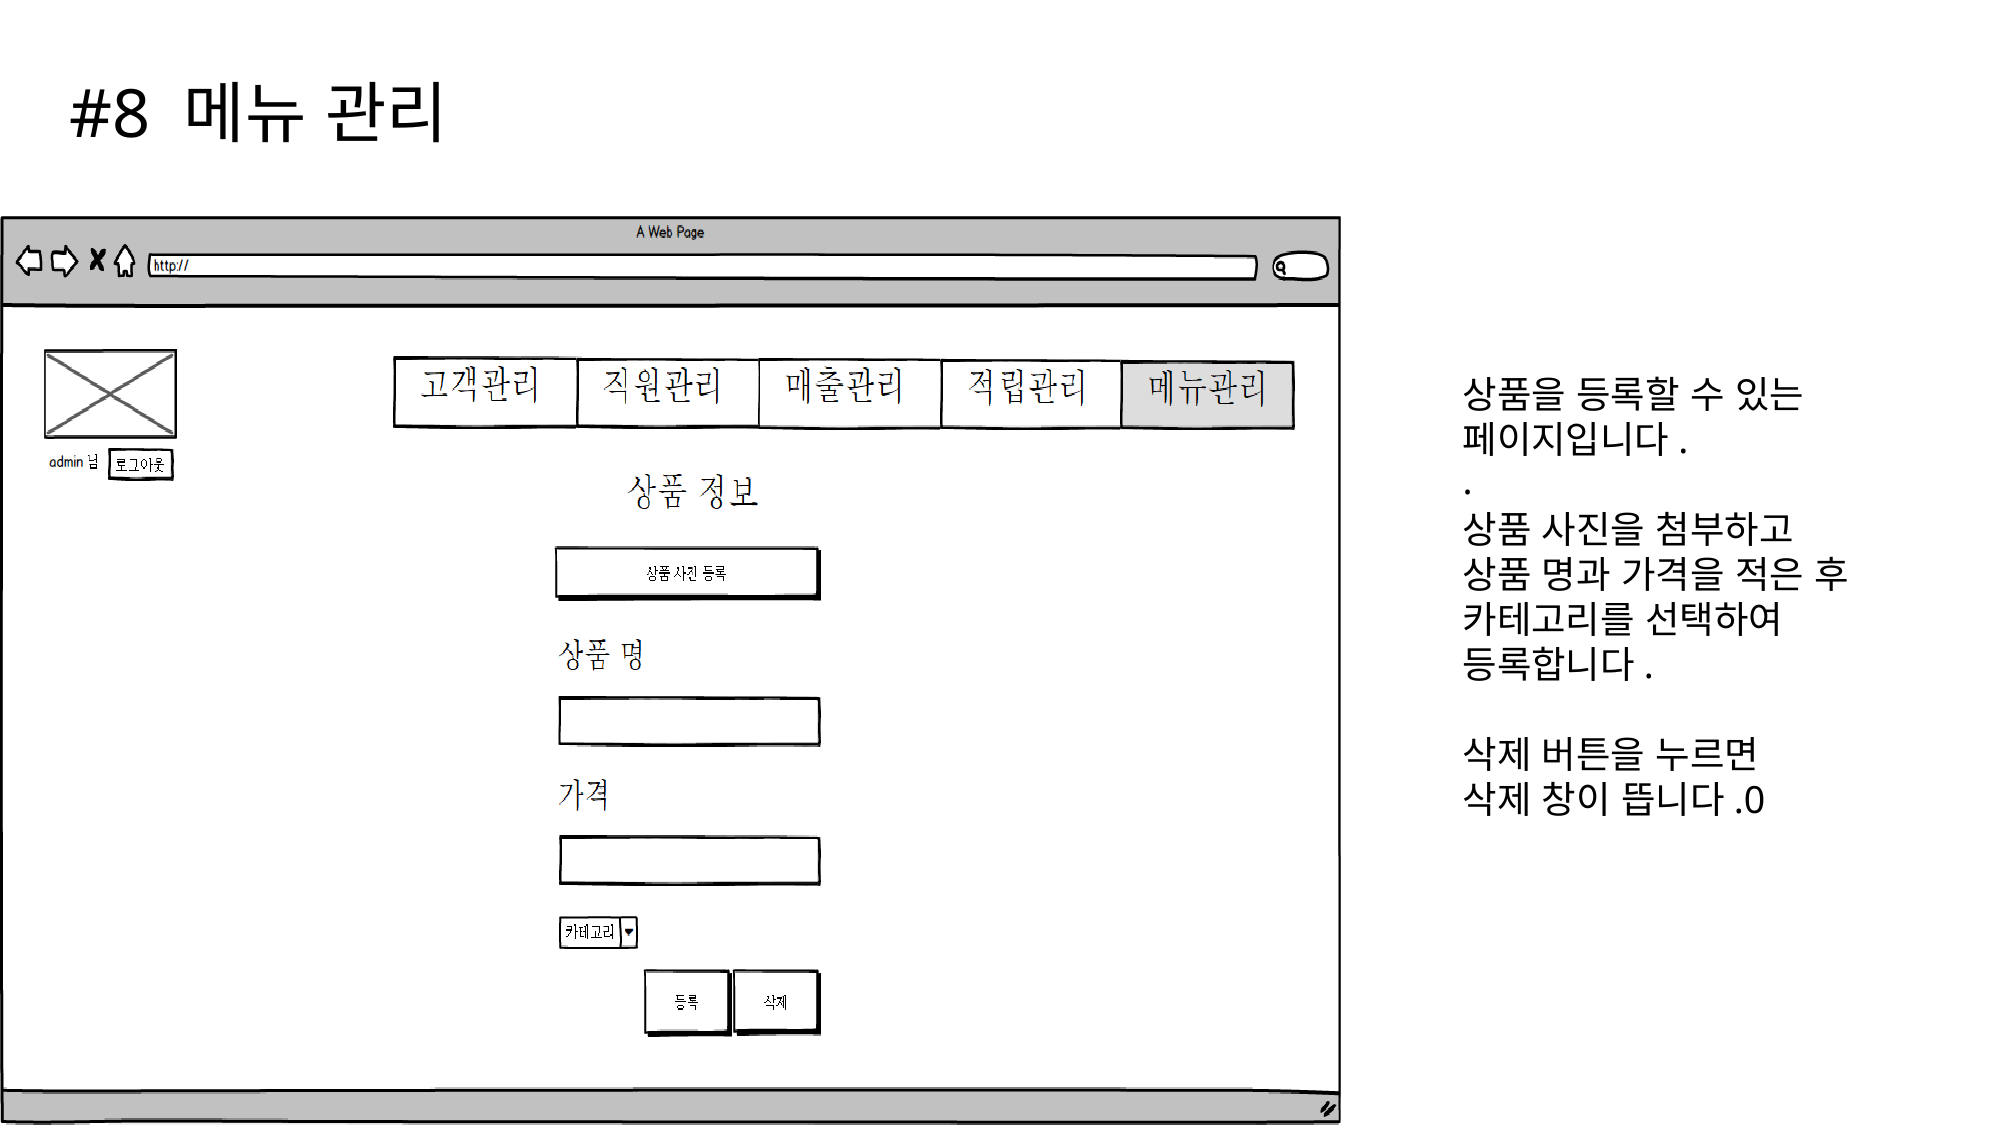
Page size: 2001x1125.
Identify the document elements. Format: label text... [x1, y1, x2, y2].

text_box #8 메뉴 관리 [54, 63, 719, 158]
text_box 상품을 등록할 수 있는 페이지입니다. 상품 사진을 첨부하고 상품 명과 가격을 적은 후 카테고리를 선택하여 등록합니다. 삭제 버튼을 누르면 삭제 창이 뜹니다.0 [1447, 364, 1988, 829]
picture [0, 216, 1341, 1125]
